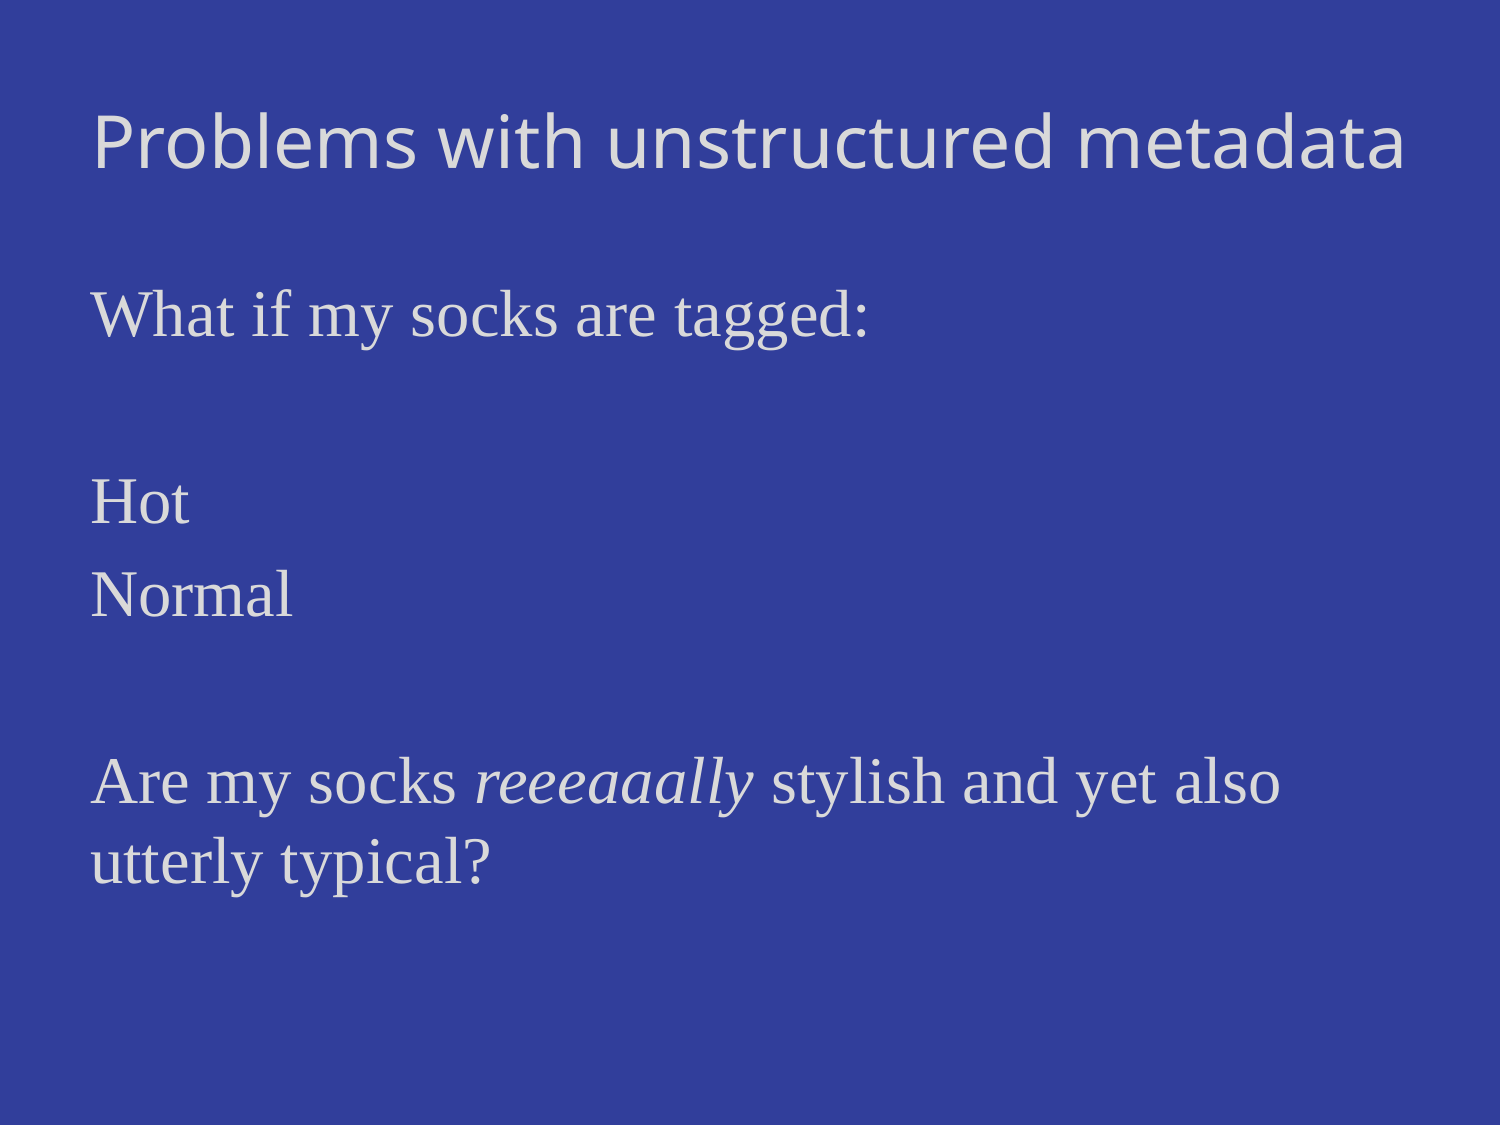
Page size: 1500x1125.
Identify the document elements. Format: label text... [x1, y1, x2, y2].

title Problems with unstructured metadata [75, 45, 1425, 233]
list What if my socks are tagged: Hot Normal Are my socks reeeaaally stylish and yet also utterly typical? [75, 262, 1425, 1073]
